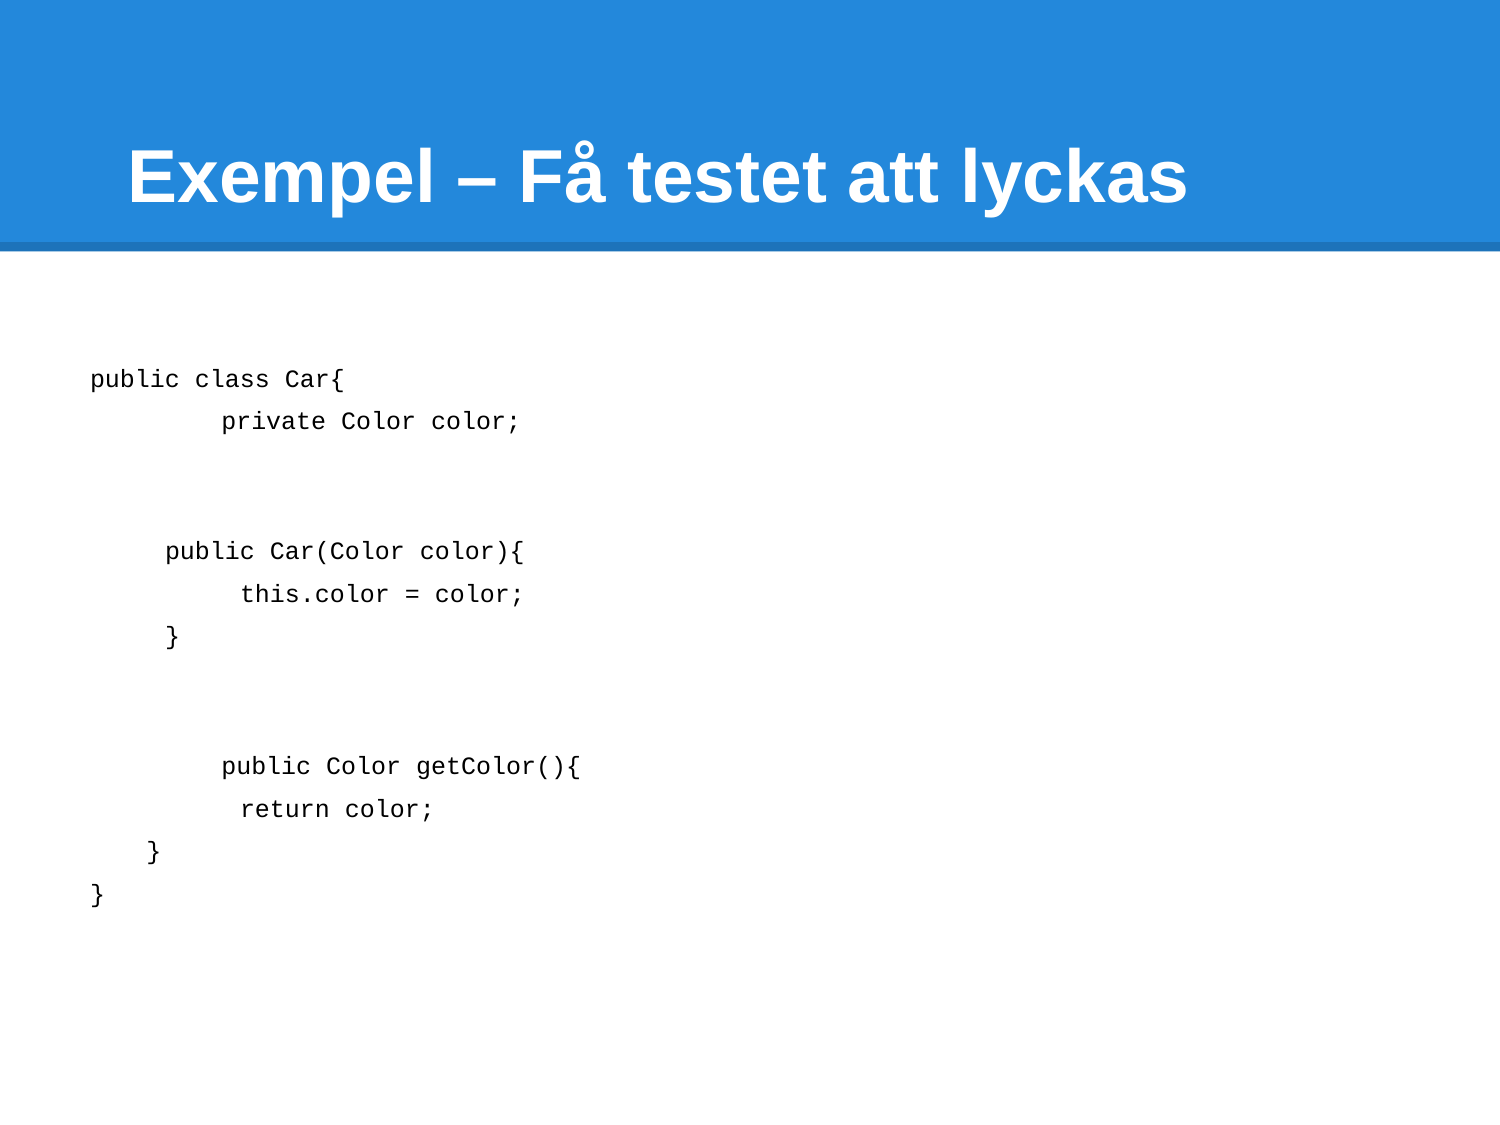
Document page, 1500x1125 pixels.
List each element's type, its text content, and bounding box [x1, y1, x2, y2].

list public class Car{ private Color color; public Car(Color color){ this.color = color; } public Color getColor(){ return color; } } [75, 262, 1425, 1010]
title Exempel – Få testet att lyckas [75, 14, 1425, 233]
